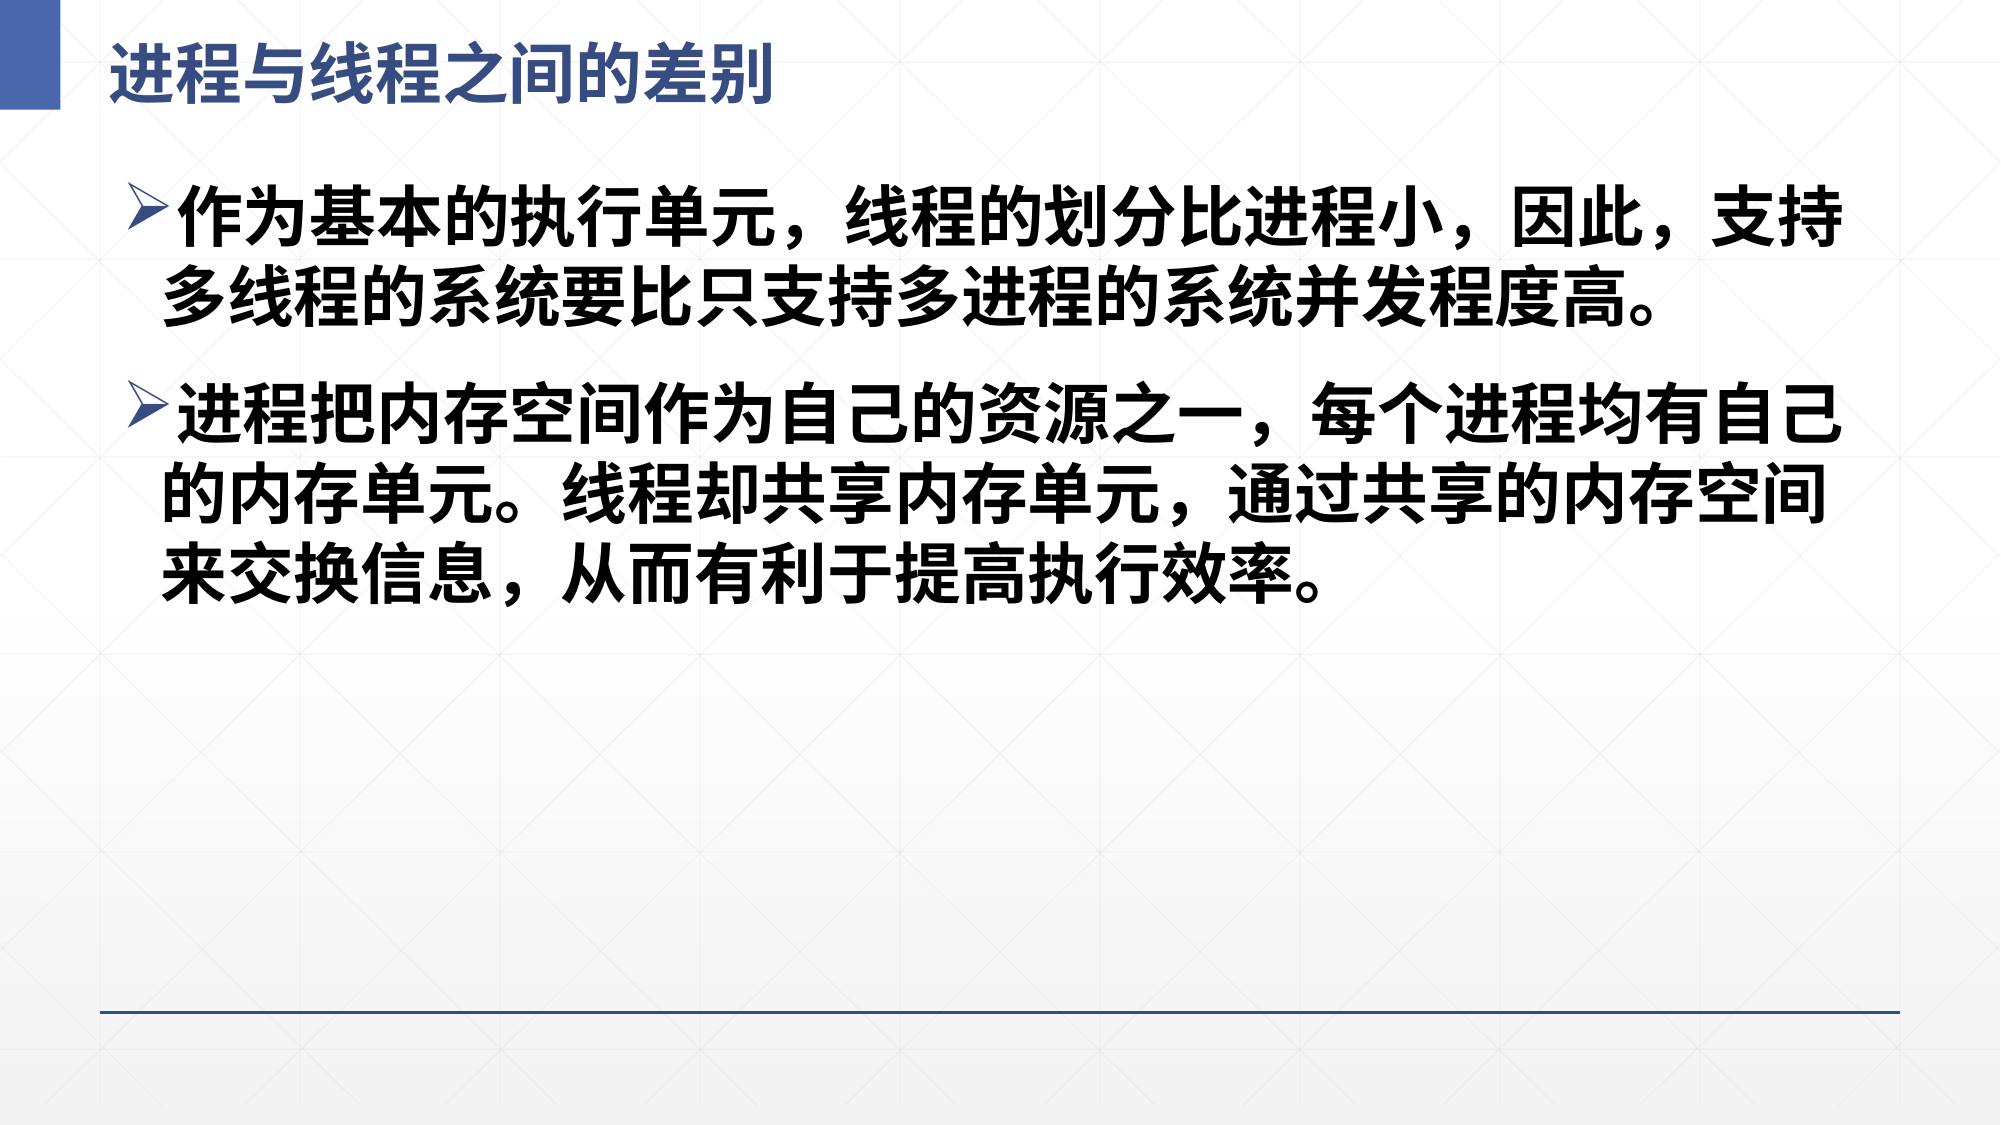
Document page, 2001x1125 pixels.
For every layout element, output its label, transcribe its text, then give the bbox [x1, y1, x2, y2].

list 作为基本的执行单元，线程的划分比进程小，因此，支持多线程的系统要比只支持多进程的系统并发程度高。 进程把内存空间作为自己的资源之一，每个进程均有自己的内存单元。线程却共享内存单元，通过共享的内存空间来交换信息，从而有利于提高执行效率。 [108, 167, 1870, 996]
text_box [324, 375, 1675, 563]
title 进程与线程之间的差别 [93, 0, 948, 110]
